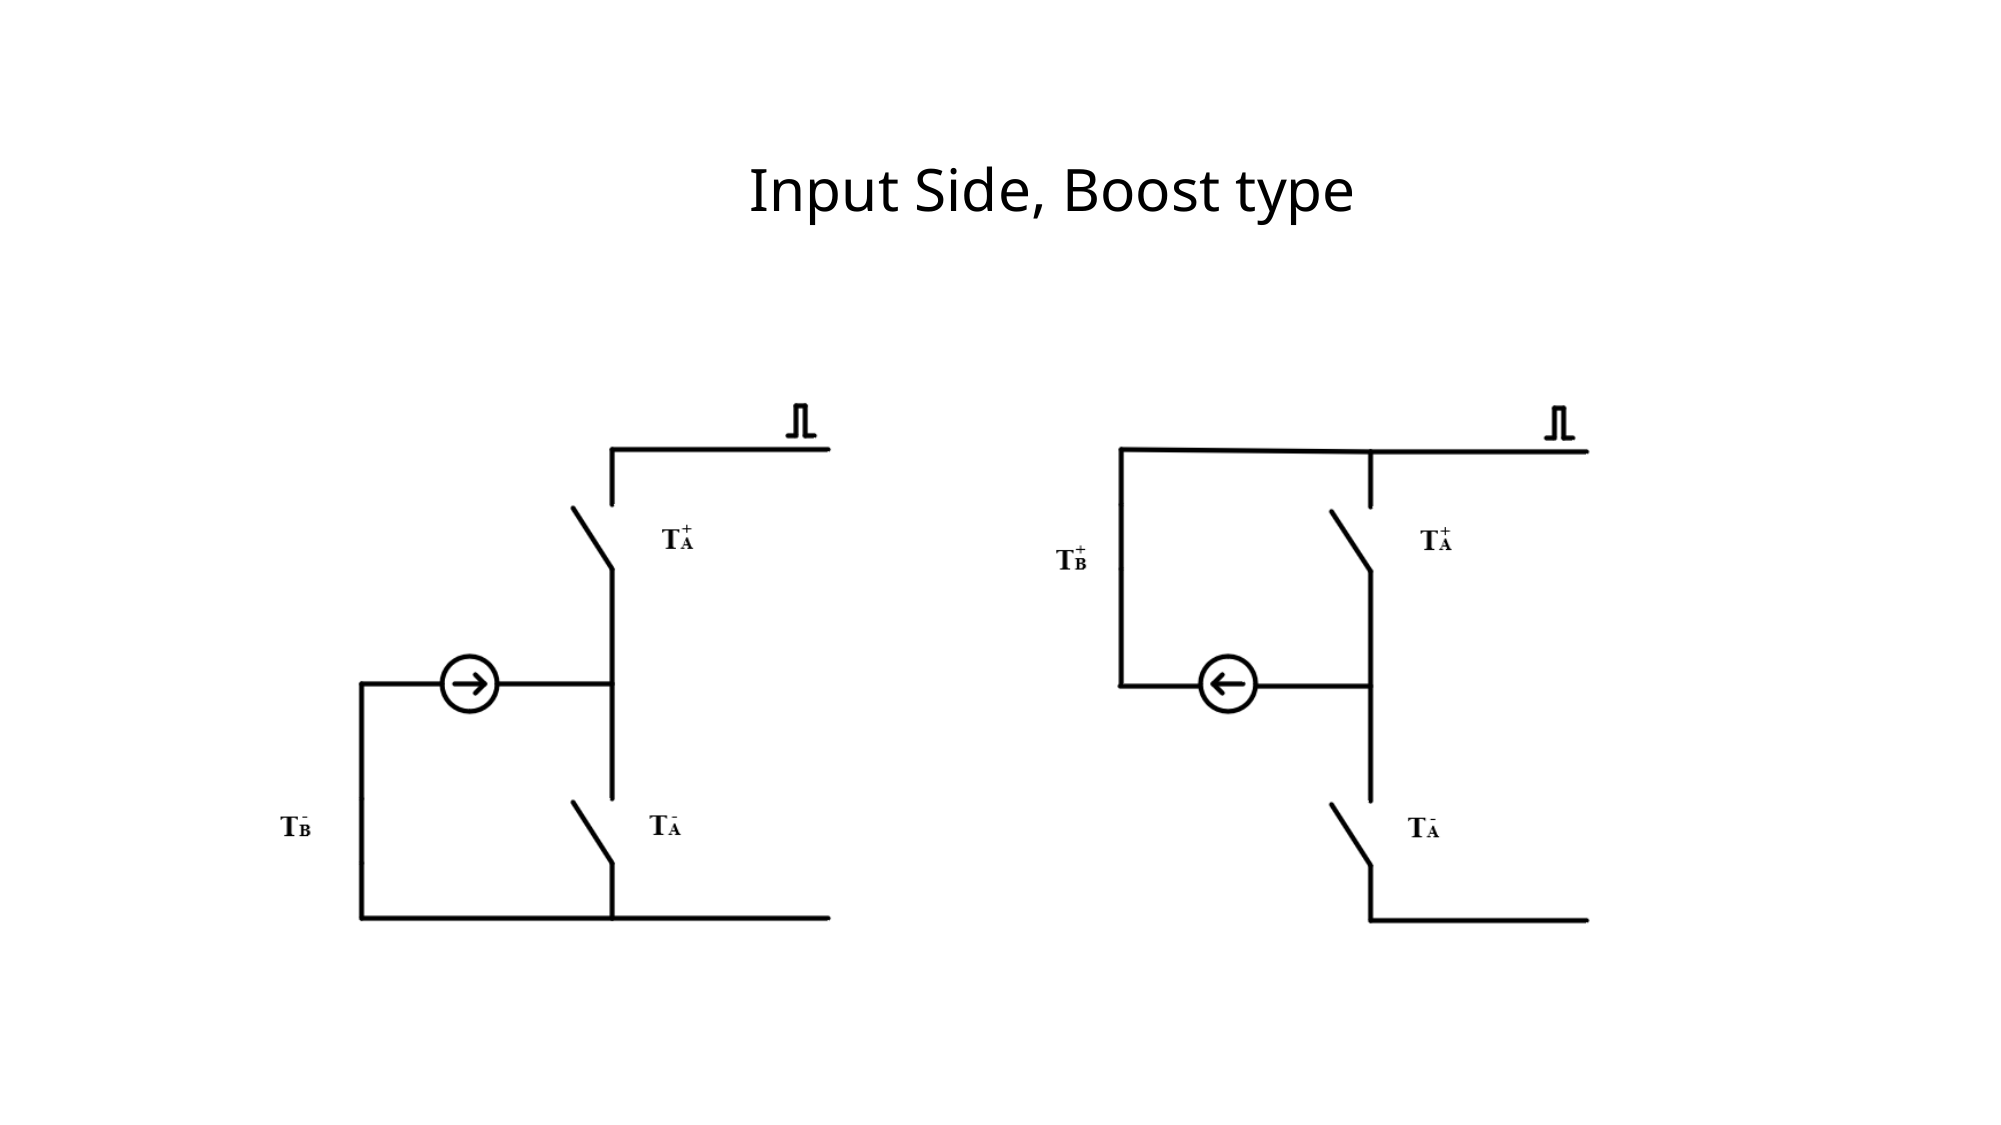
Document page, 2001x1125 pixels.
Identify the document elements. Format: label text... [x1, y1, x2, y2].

text_box Input Side, Boost type [734, 129, 1399, 256]
picture [214, 341, 1739, 1044]
